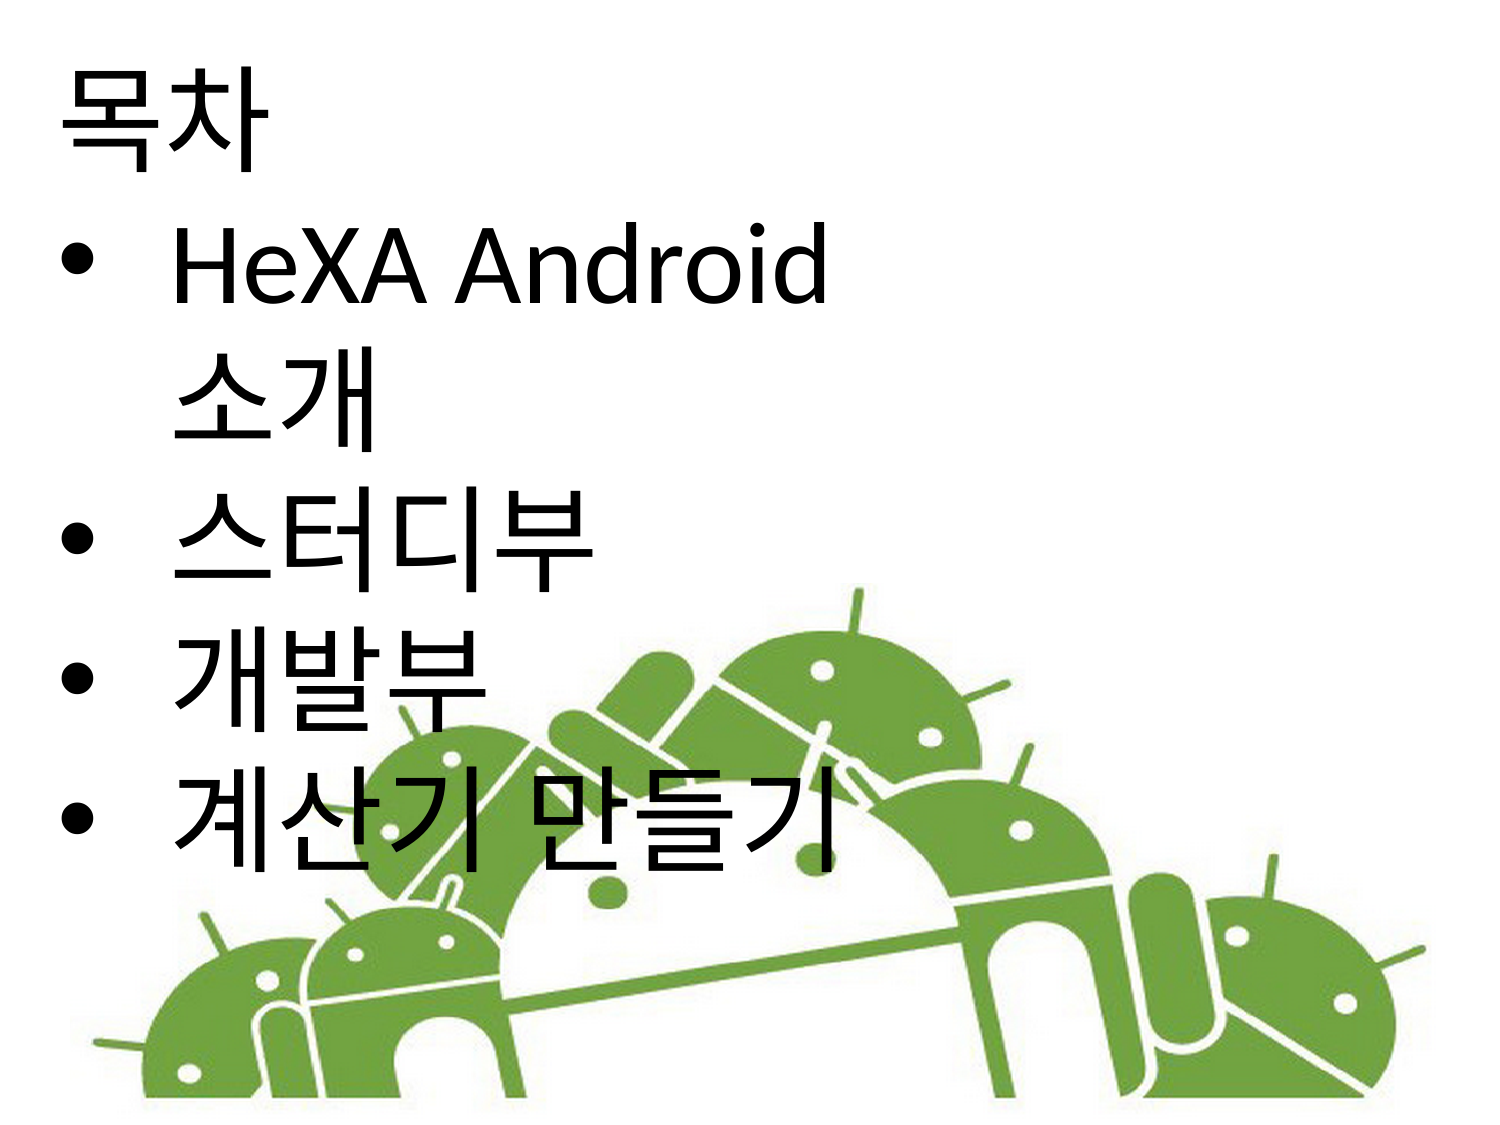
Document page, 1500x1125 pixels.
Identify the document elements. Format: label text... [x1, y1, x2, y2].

text_box 목차 HeXA Android 소개 스터디부 개발부 계산기 만들기 [42, 39, 1107, 895]
picture [70, 583, 1438, 1125]
